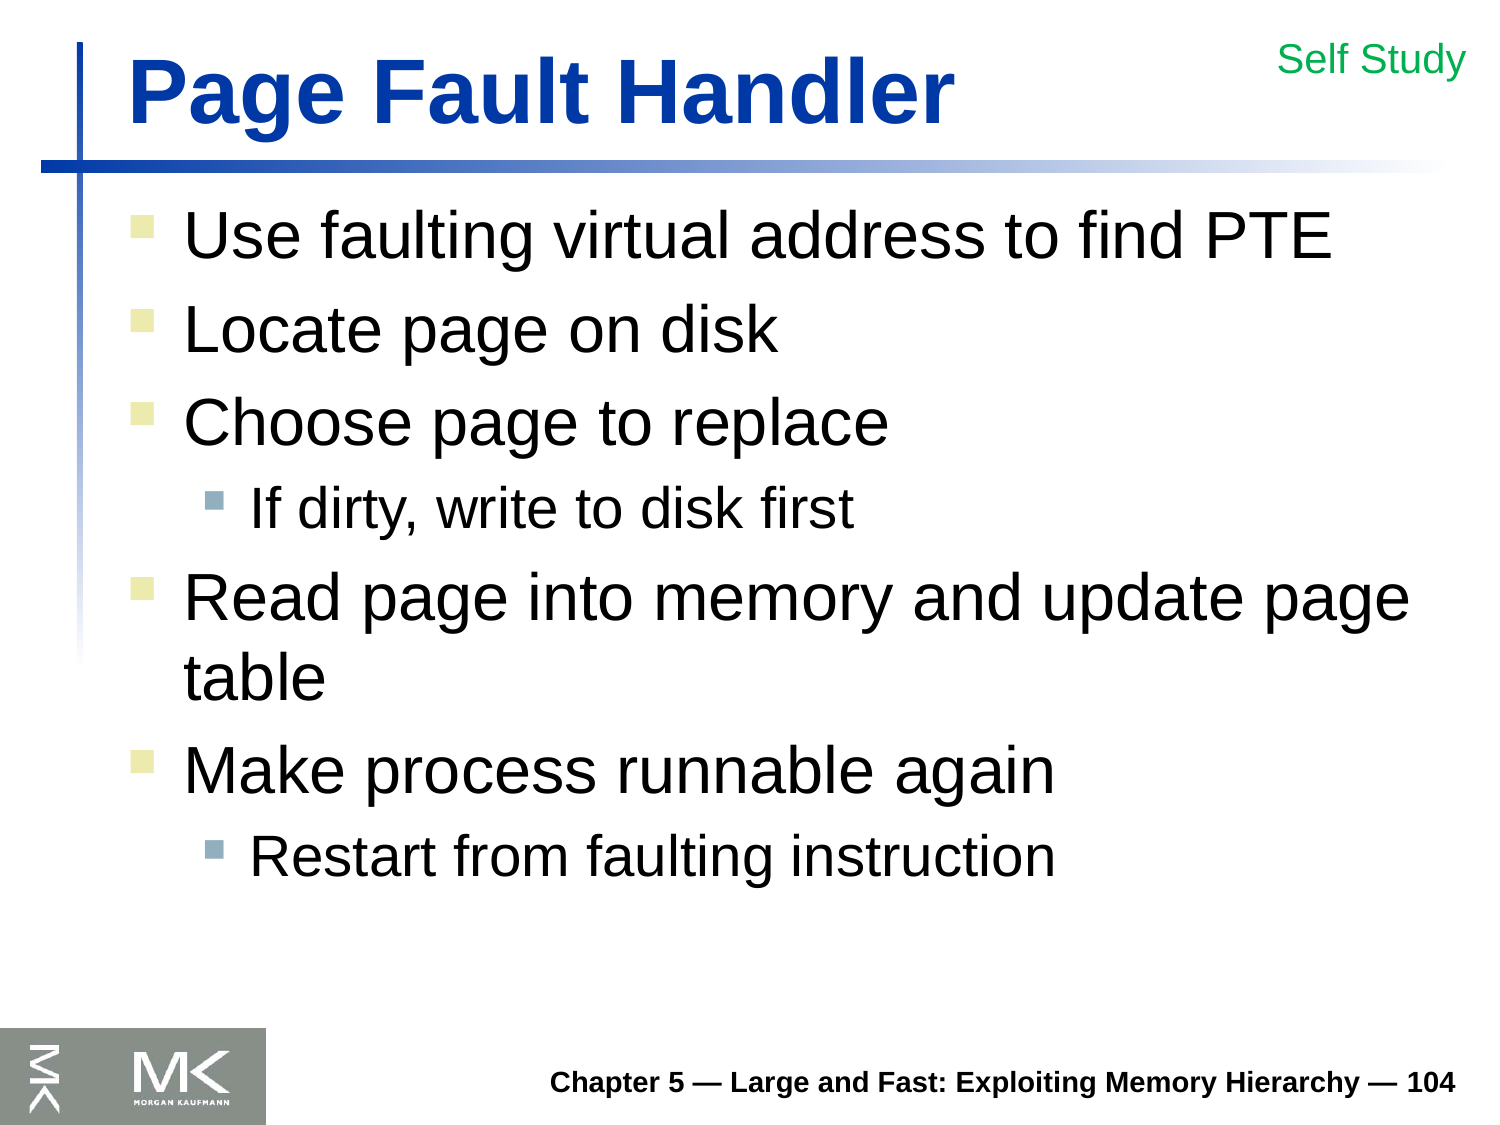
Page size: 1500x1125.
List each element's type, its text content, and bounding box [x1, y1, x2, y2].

text_box Self Study [1261, 23, 1499, 89]
list Use faulting virtual address to find PTE Locate page on disk Choose page to replace If dirty, write to disk first Read page into memory and update page table Make process runnable again Restart from faulting instruction [112, 184, 1469, 1024]
title Page Fault Handler [112, 23, 1468, 149]
picture [0, 1028, 266, 1125]
footer Chapter 5 — Large and Fast: Exploiting Memory Hierarchy — 104 [277, 1046, 1471, 1106]
